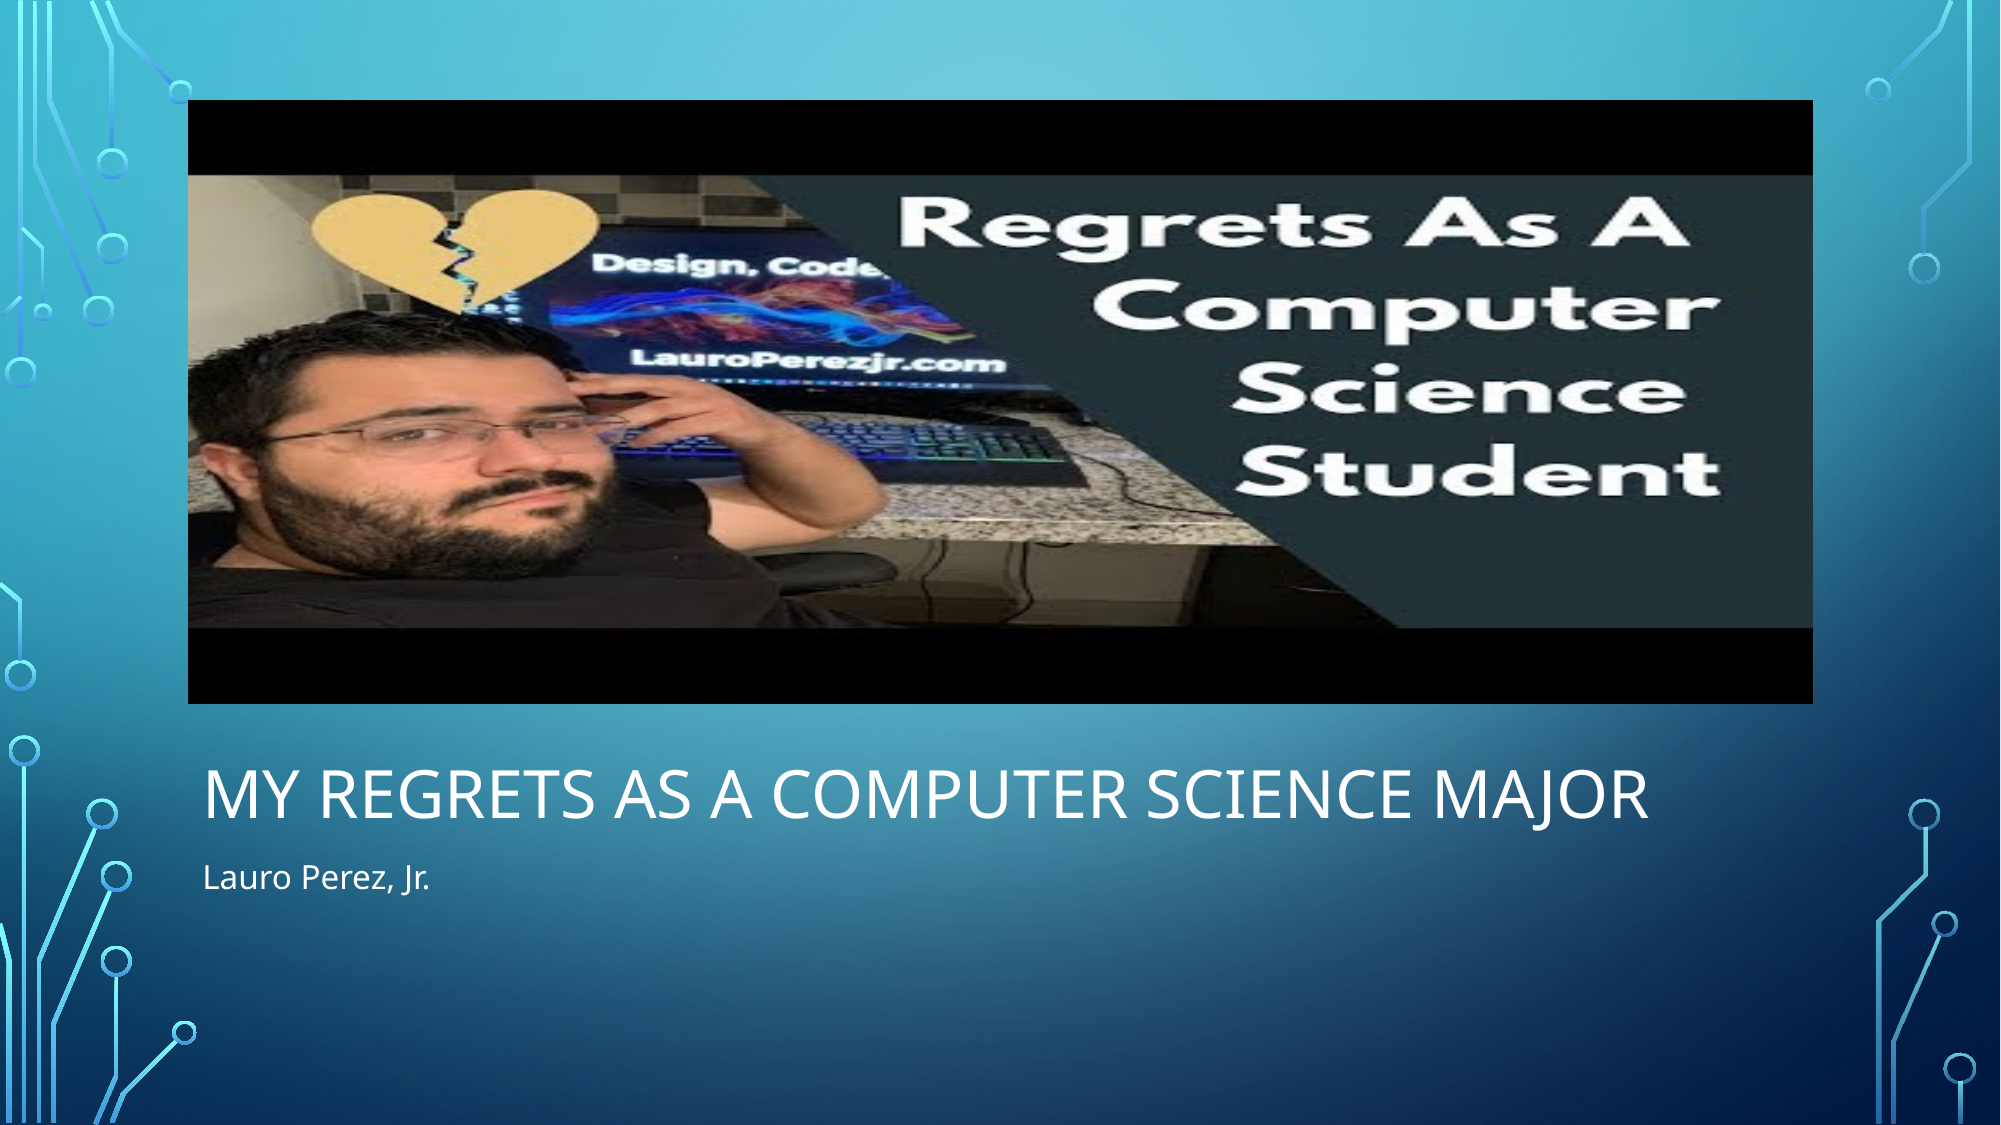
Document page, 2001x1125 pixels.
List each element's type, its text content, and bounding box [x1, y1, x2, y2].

list Lauro Perez, Jr. [187, 840, 1813, 953]
title My regrets as a computer science major [187, 706, 1814, 841]
picture [186, 99, 1814, 705]
